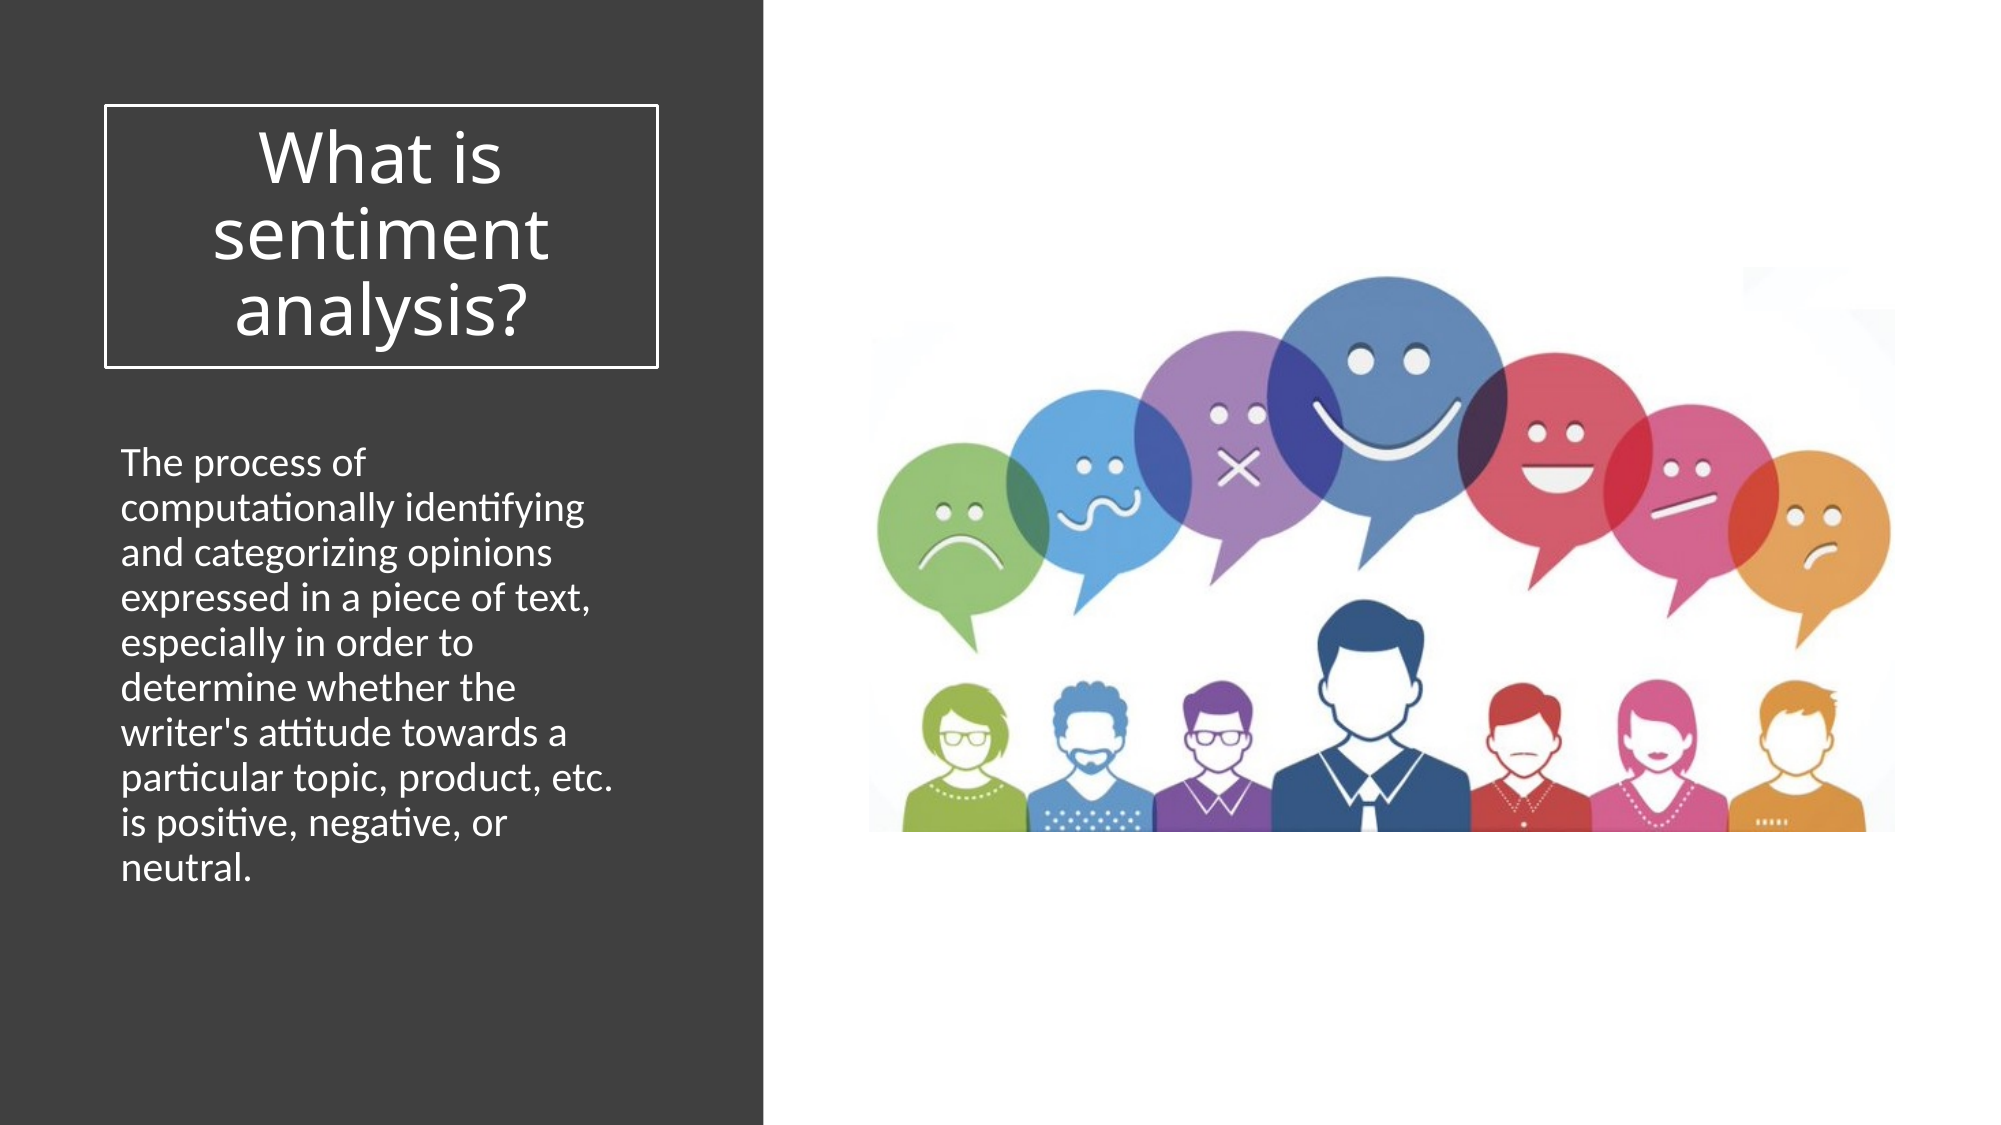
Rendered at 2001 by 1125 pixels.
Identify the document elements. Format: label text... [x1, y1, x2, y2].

list The process of computationally identifying and categorizing opinions expressed in a piece of text, especially in order to determine whether the writer's attitude towards a particular topic, product, etc. is positive, negative, or neutral. [105, 432, 658, 994]
picture [869, 267, 1895, 832]
text_box [0, 0, 764, 1125]
title What is sentiment analysis? [105, 105, 658, 368]
